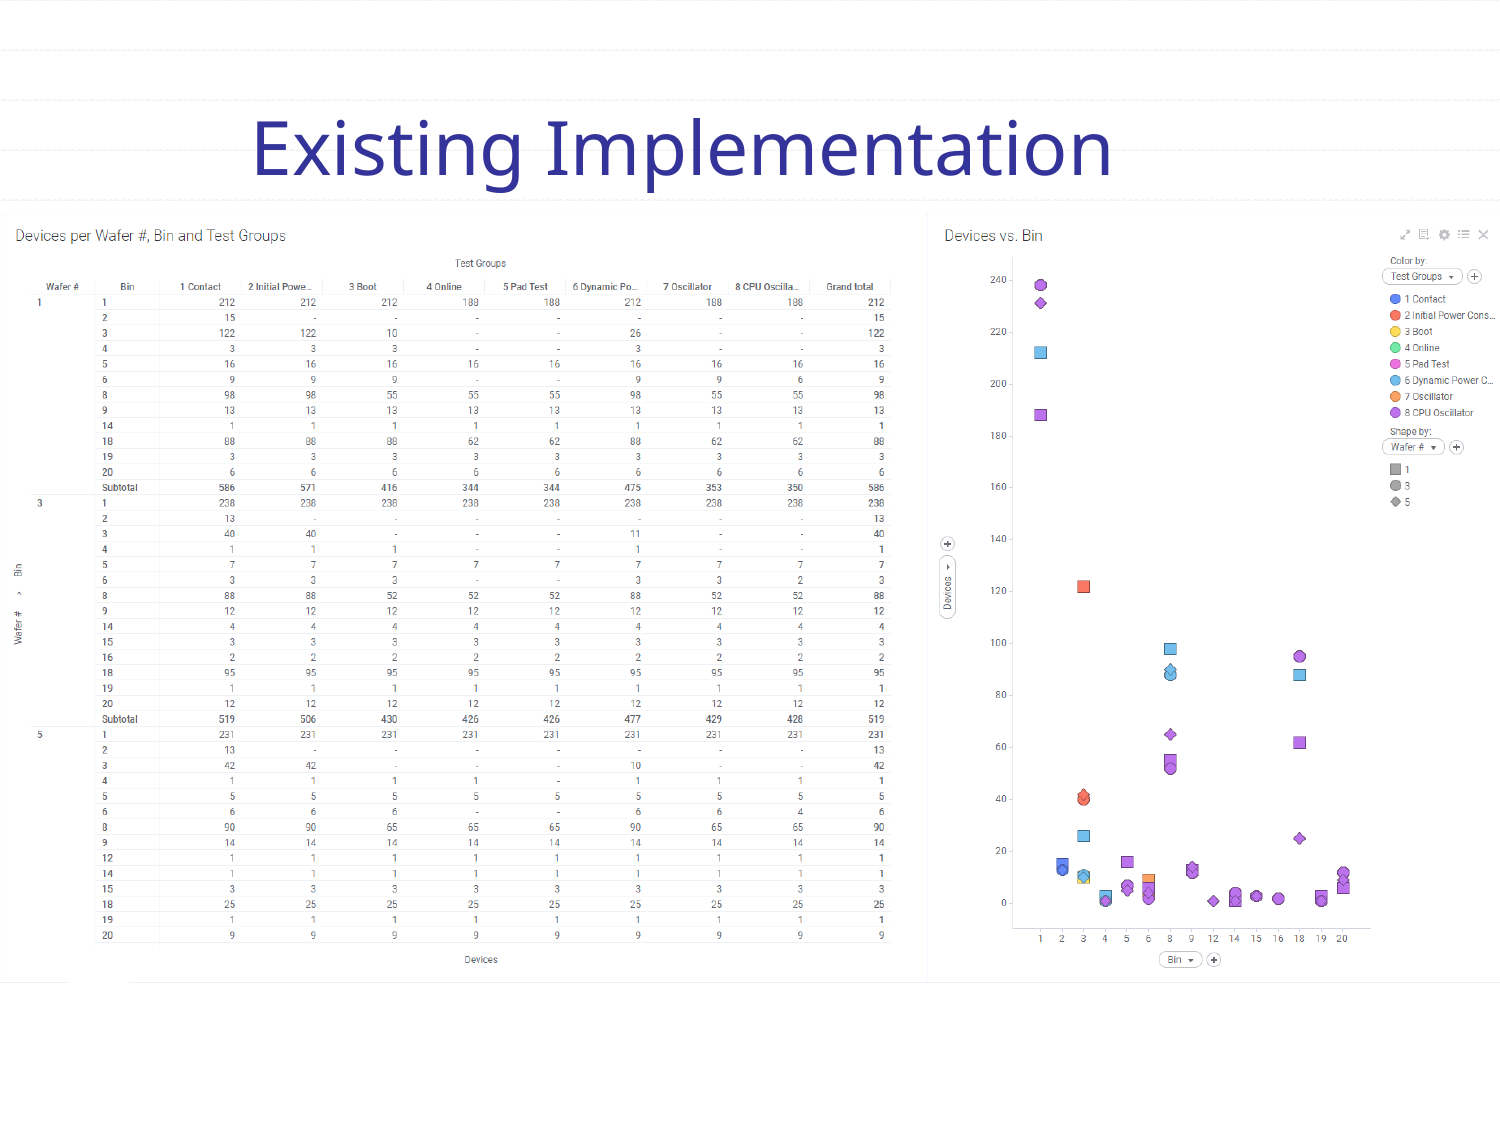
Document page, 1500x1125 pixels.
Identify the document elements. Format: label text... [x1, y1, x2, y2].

title Existing Implementation [250, 100, 1250, 192]
picture [0, 212, 1500, 983]
